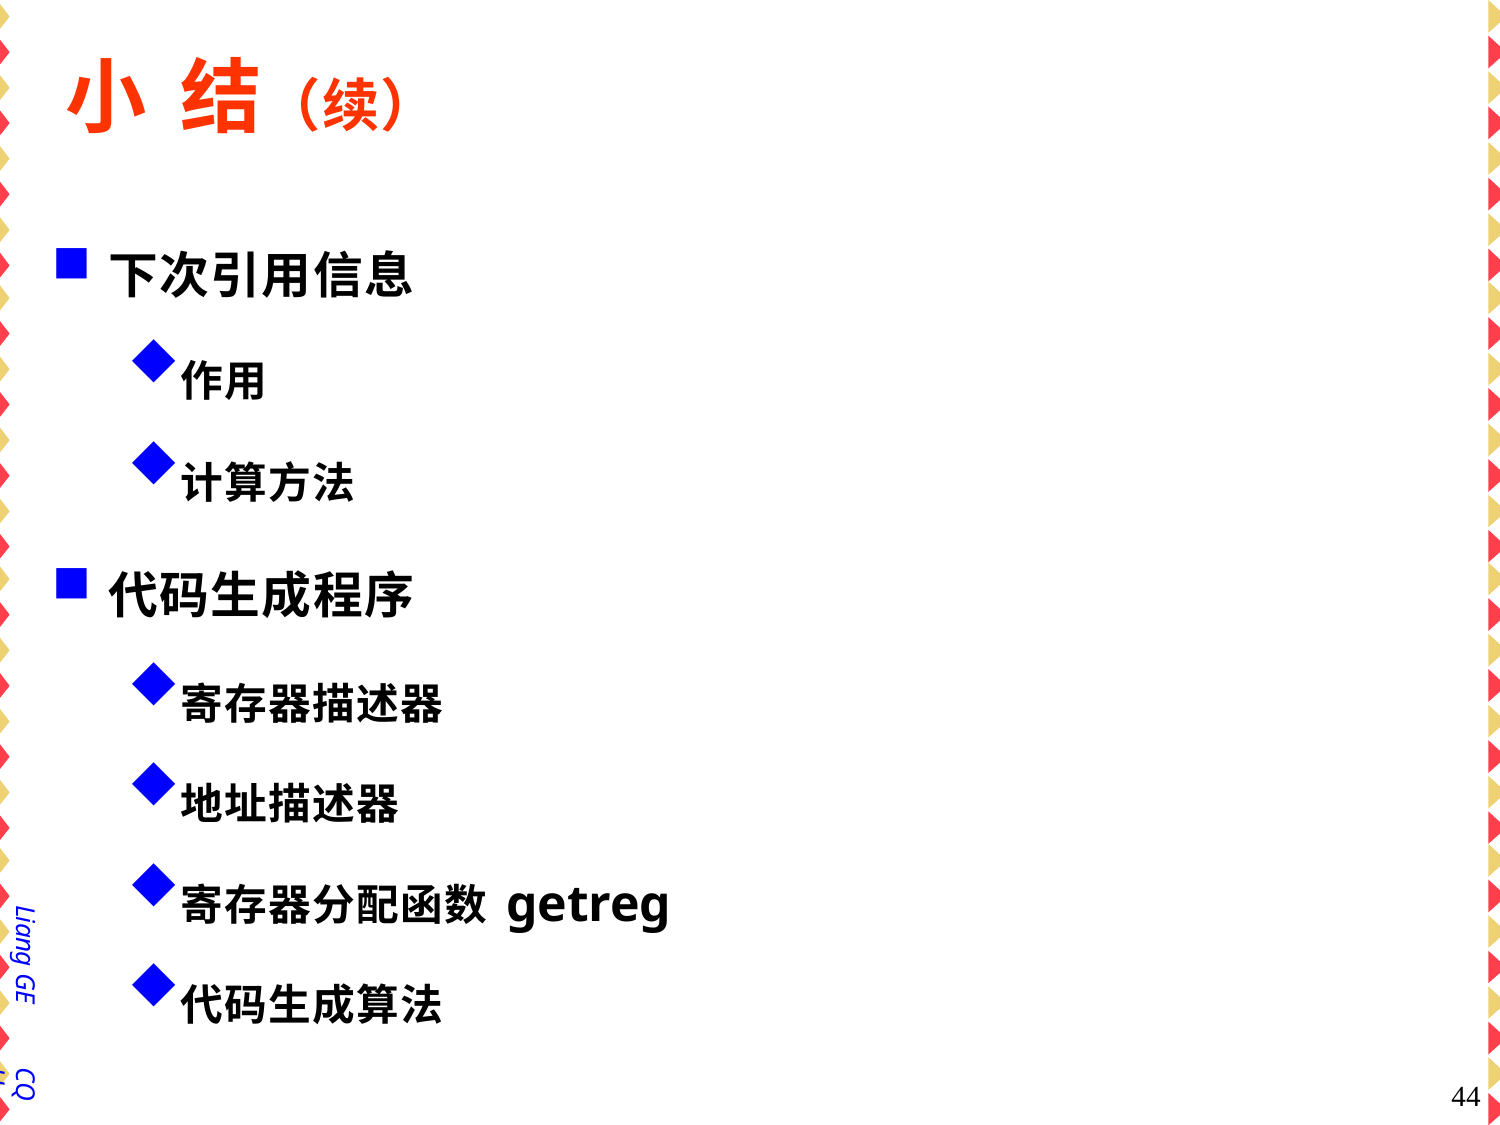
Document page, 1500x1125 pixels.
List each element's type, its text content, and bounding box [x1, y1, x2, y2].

title 小 结（续） [62, 42, 467, 192]
text_box CQU [10, 1065, 41, 1107]
text_box 下次引用信息 作用 计算方法 代码生成程序 寄存器描述器 地址描述器 寄存器分配函数getreg 代码生成算法 [50, 192, 713, 1036]
text_box Liang GE [10, 902, 41, 1007]
slide_number 43 [1447, 1078, 1485, 1125]
